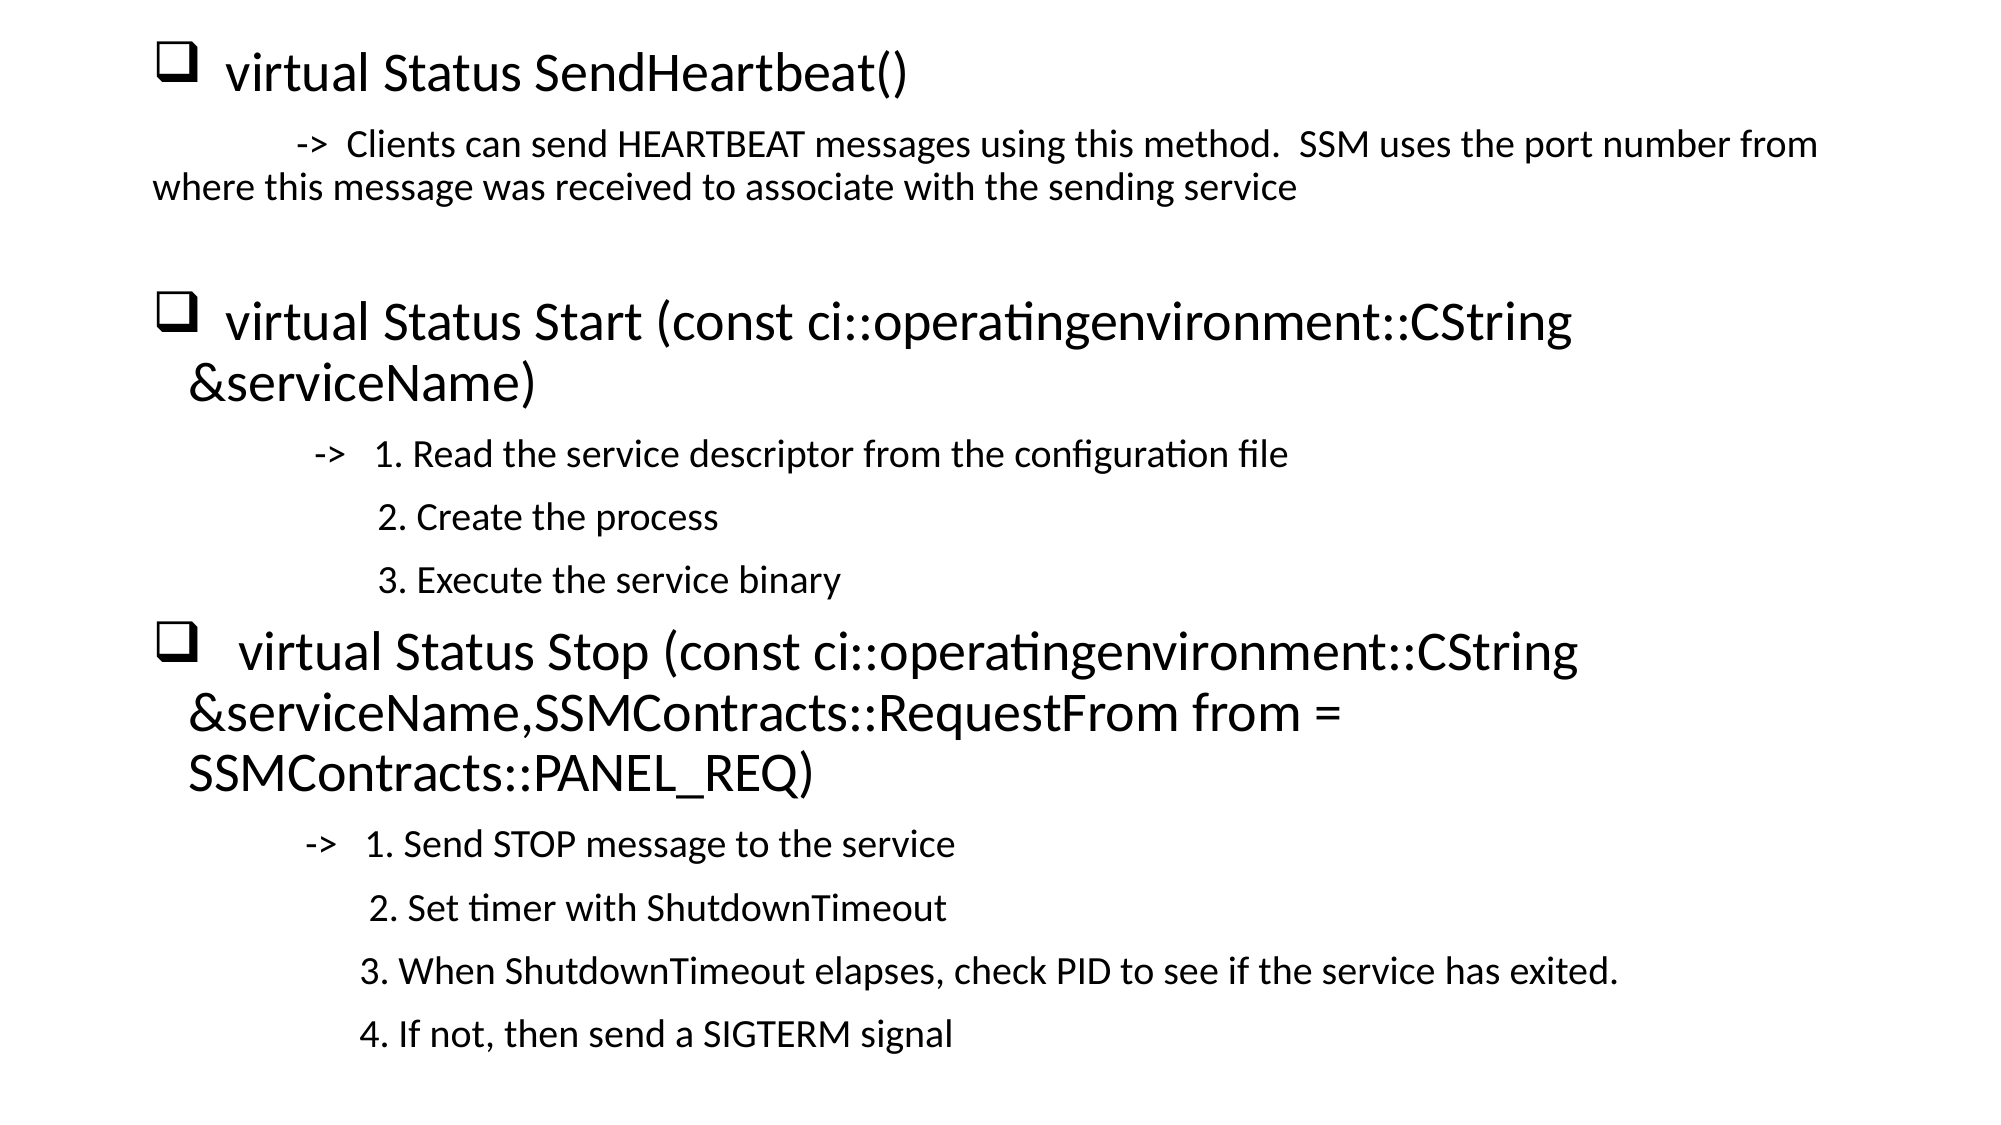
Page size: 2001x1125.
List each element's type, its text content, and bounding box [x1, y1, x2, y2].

list virtual Status SendHeartbeat() -> Clients can send HEARTBEAT messages using this method. SSM uses the port number from where this message was received to associate with the sending service virtual Status Start (const ci::operatingenvironment::CString &serviceName) -> 1. Read the service descriptor from the configuration file 2. Create the process 3. Execute the service binary virtual Status Stop (const ci::operatingenvironment::CString &serviceName,SSMContracts::RequestFrom from = SSMContracts::PANEL_REQ) -> 1. Send STOP message to the service 2. Set timer with ShutdownTimeout 3. When ShutdownTimeout elapses, check PID to see if the service has exited. 4. If not, then send a SIGTERM signal [137, 35, 1863, 1074]
